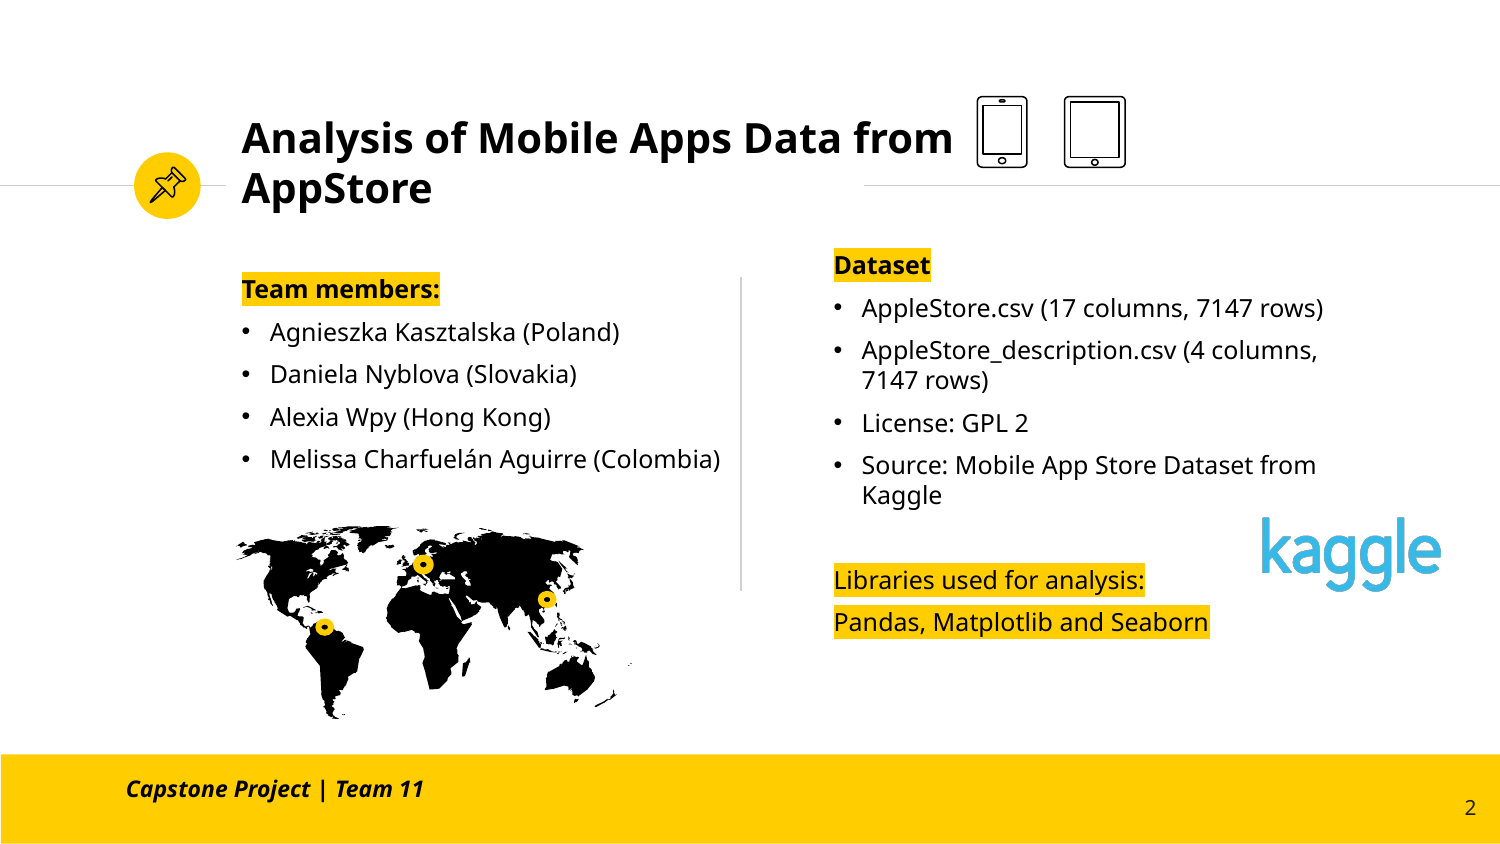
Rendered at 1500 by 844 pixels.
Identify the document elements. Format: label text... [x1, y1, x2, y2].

picture [1261, 517, 1441, 592]
text_box Dataset AppleStore.csv (17 columns, 7147 rows) AppleStore_description.csv (4 columns, 7147 rows) License: GPL 2 Source: Mobile App Store Dataset from Kaggle Libraries used for analysis: Pandas, Matplotlib and Seaborn [818, 234, 1371, 703]
text_box Team members: Agnieszka Kasztalska (Poland) Daniela Nyblova (Slovakia) Alexia Wpy (Hong Kong) Melissa Charfuelán Aguirre (Colombia) [226, 258, 756, 621]
text_box [0, 754, 1500, 844]
text_box [315, 618, 335, 636]
text_box [413, 554, 434, 575]
text_box Capstone Project | Team 11 [110, 759, 1393, 814]
text_box [568, 639, 600, 656]
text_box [150, 166, 186, 203]
text_box [385, 528, 584, 690]
slide_number 2 [1401, 779, 1492, 844]
text_box [235, 526, 399, 719]
title Analysis of Mobile Apps Data from AppStore [226, 151, 1079, 223]
text_box [537, 590, 557, 609]
text_box [594, 689, 618, 708]
text_box [544, 655, 595, 697]
